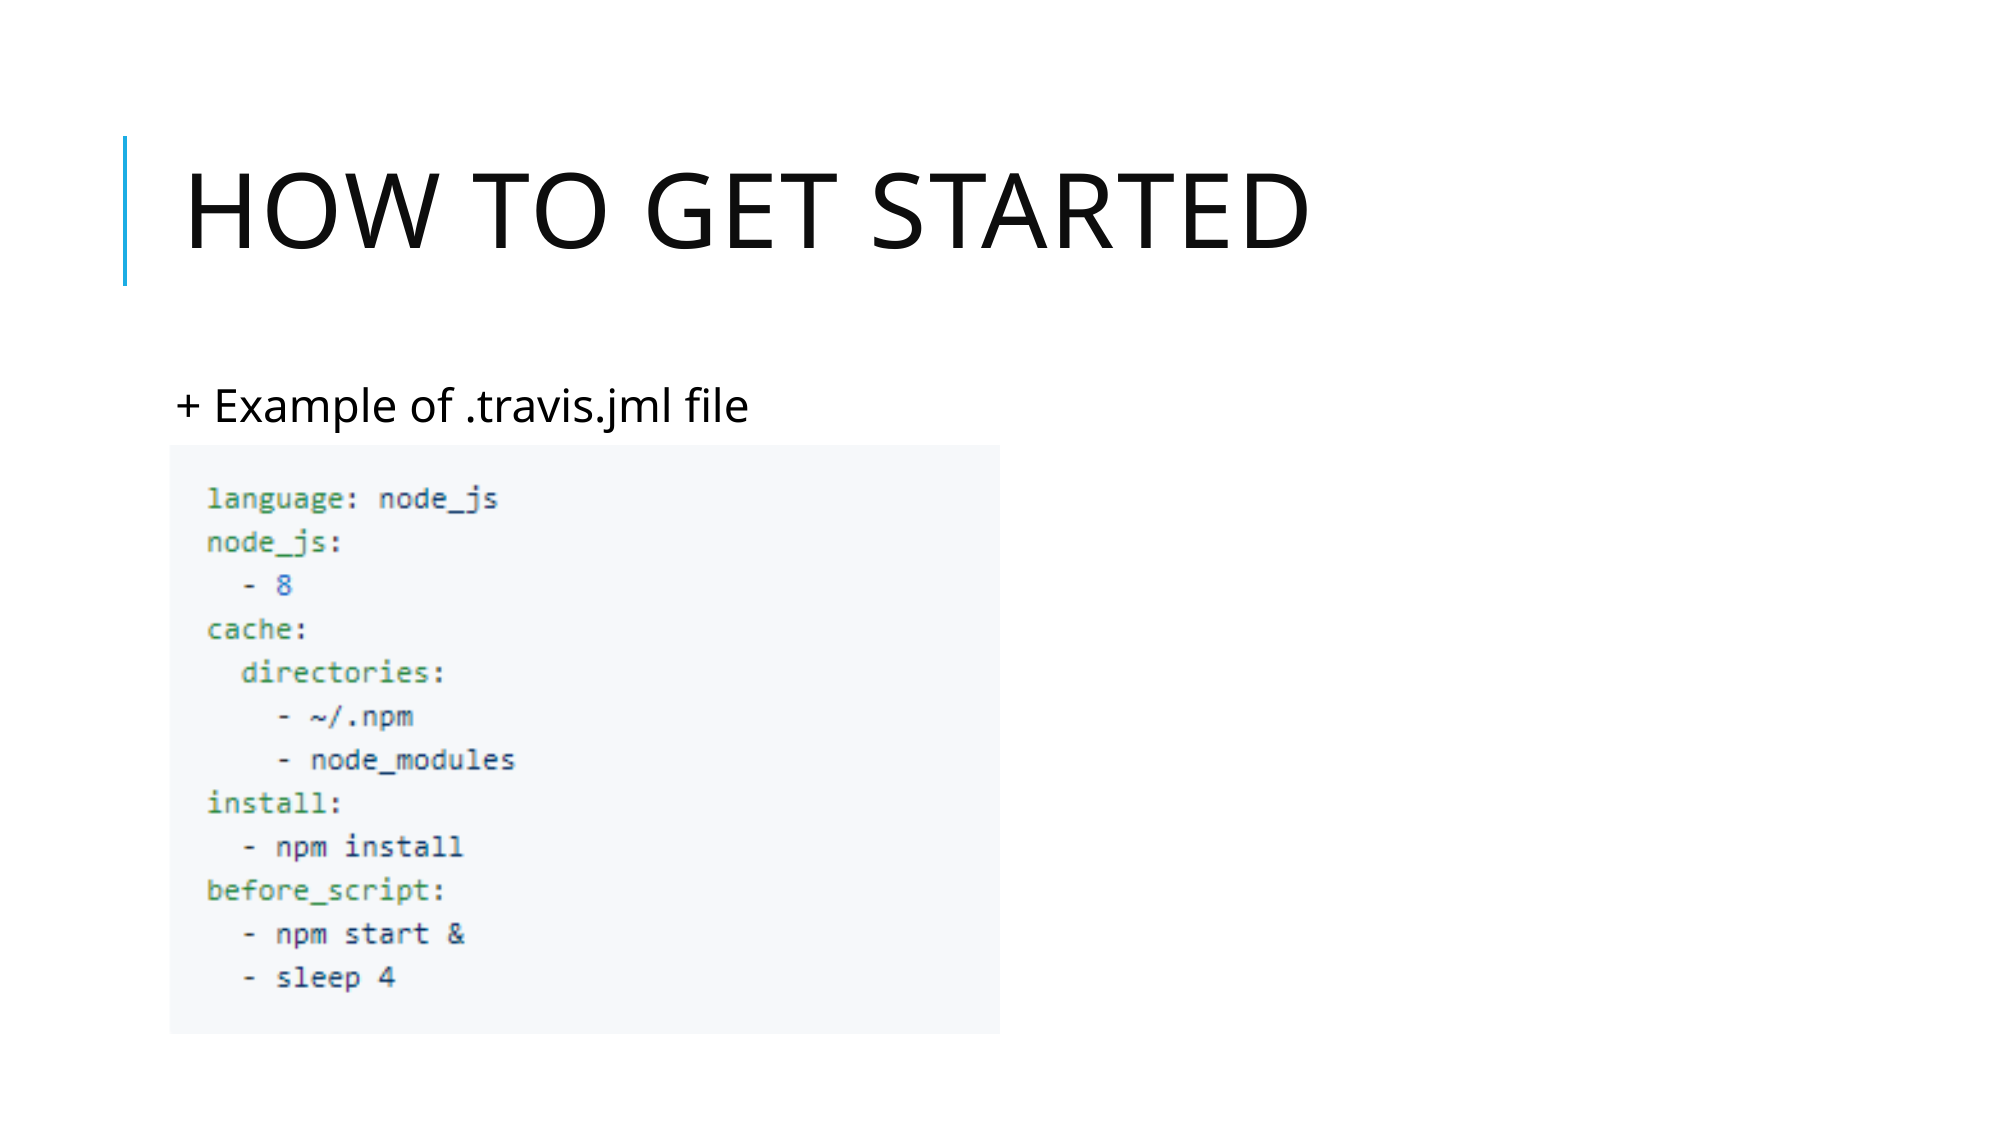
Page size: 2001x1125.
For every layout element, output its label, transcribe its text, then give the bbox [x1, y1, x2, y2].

list + Example of .travis.jml file [168, 375, 1763, 1035]
picture [167, 444, 1001, 1035]
title HOW TO GET STARTED [168, 96, 1763, 342]
